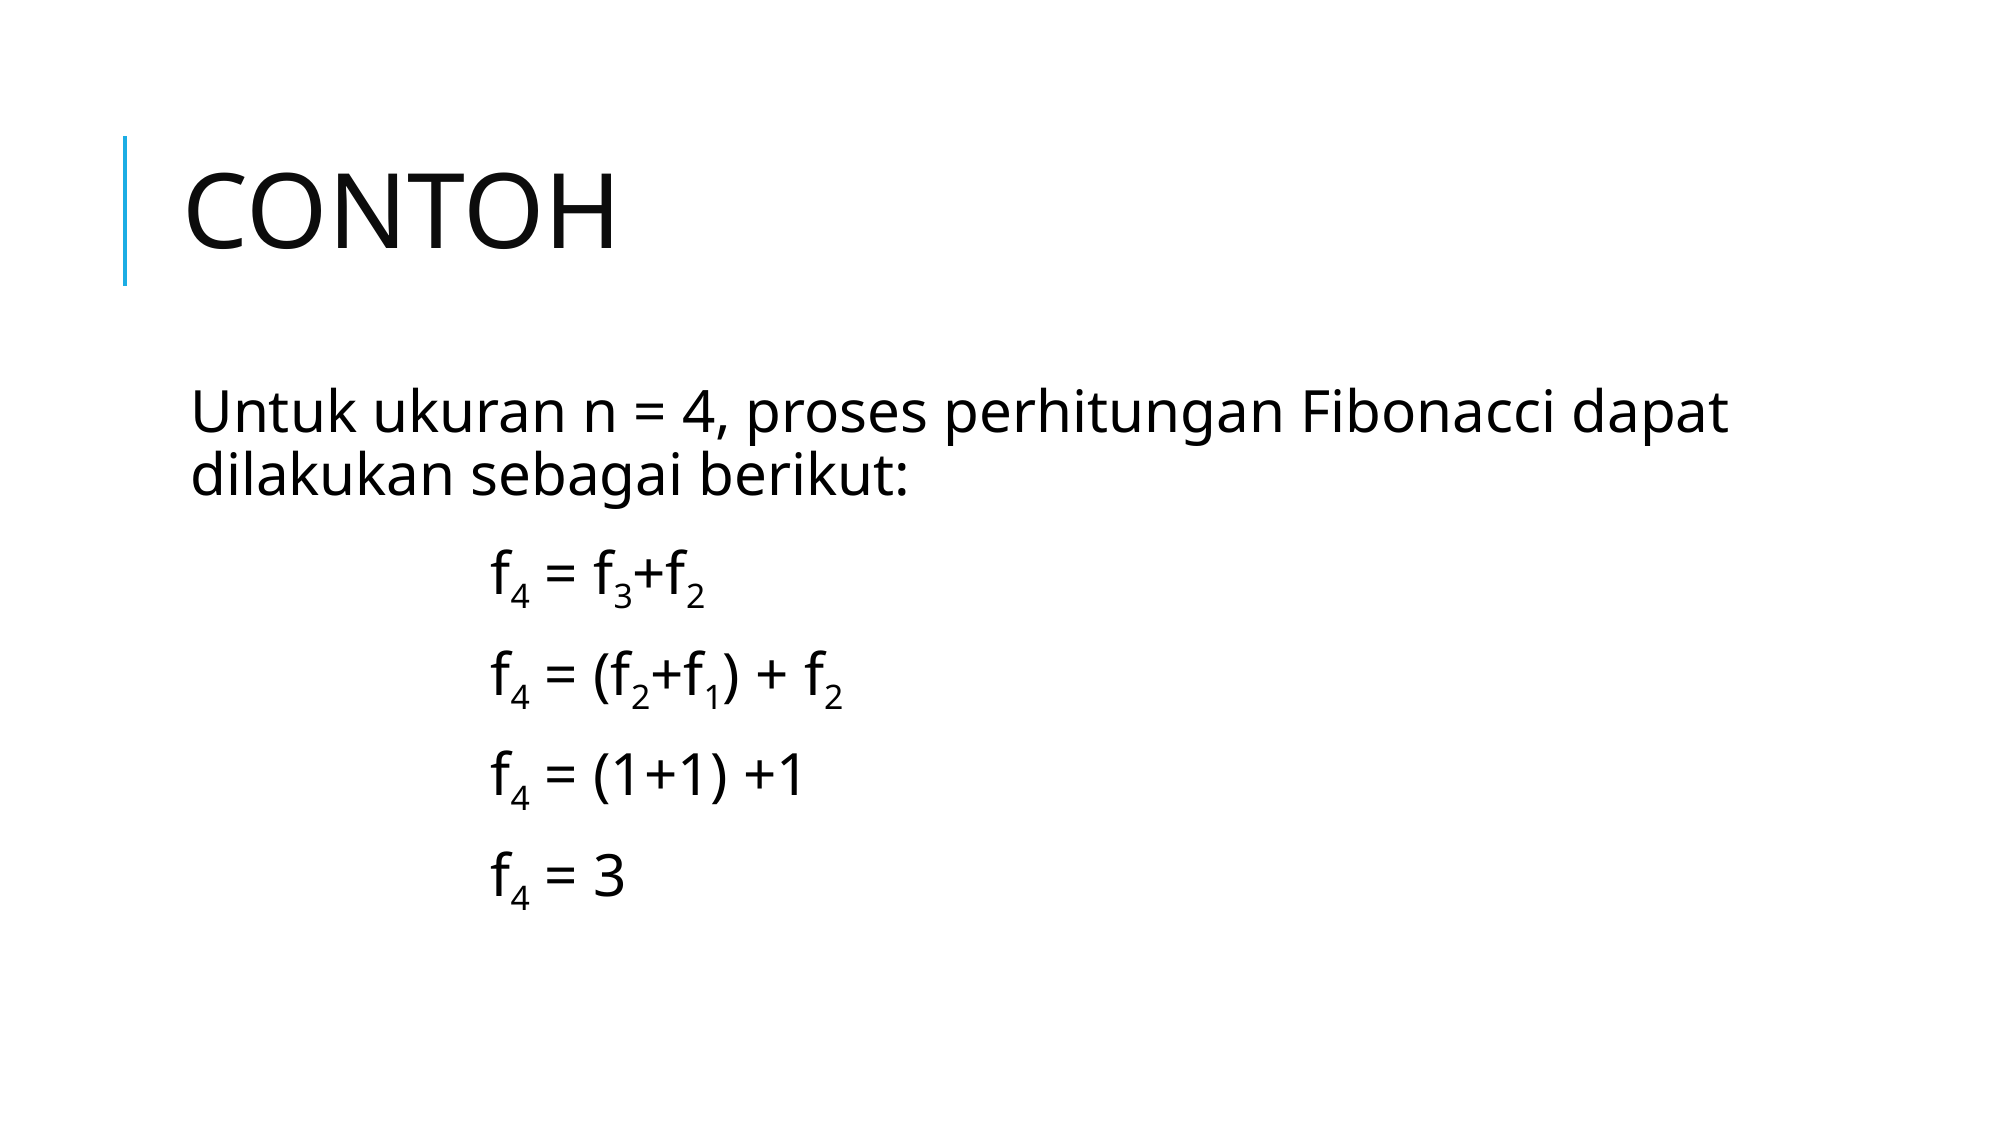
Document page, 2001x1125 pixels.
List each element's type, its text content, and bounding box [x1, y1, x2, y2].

list Untuk ukuran n = 4, proses perhitungan Fibonacci dapat dilakukan sebagai berikut: f4 = f3+f2 f4 = (f2+f1) + f2 f4 = (1+1) +1 f4 = 3 [168, 375, 1763, 1035]
title CONTOH [168, 96, 1763, 342]
